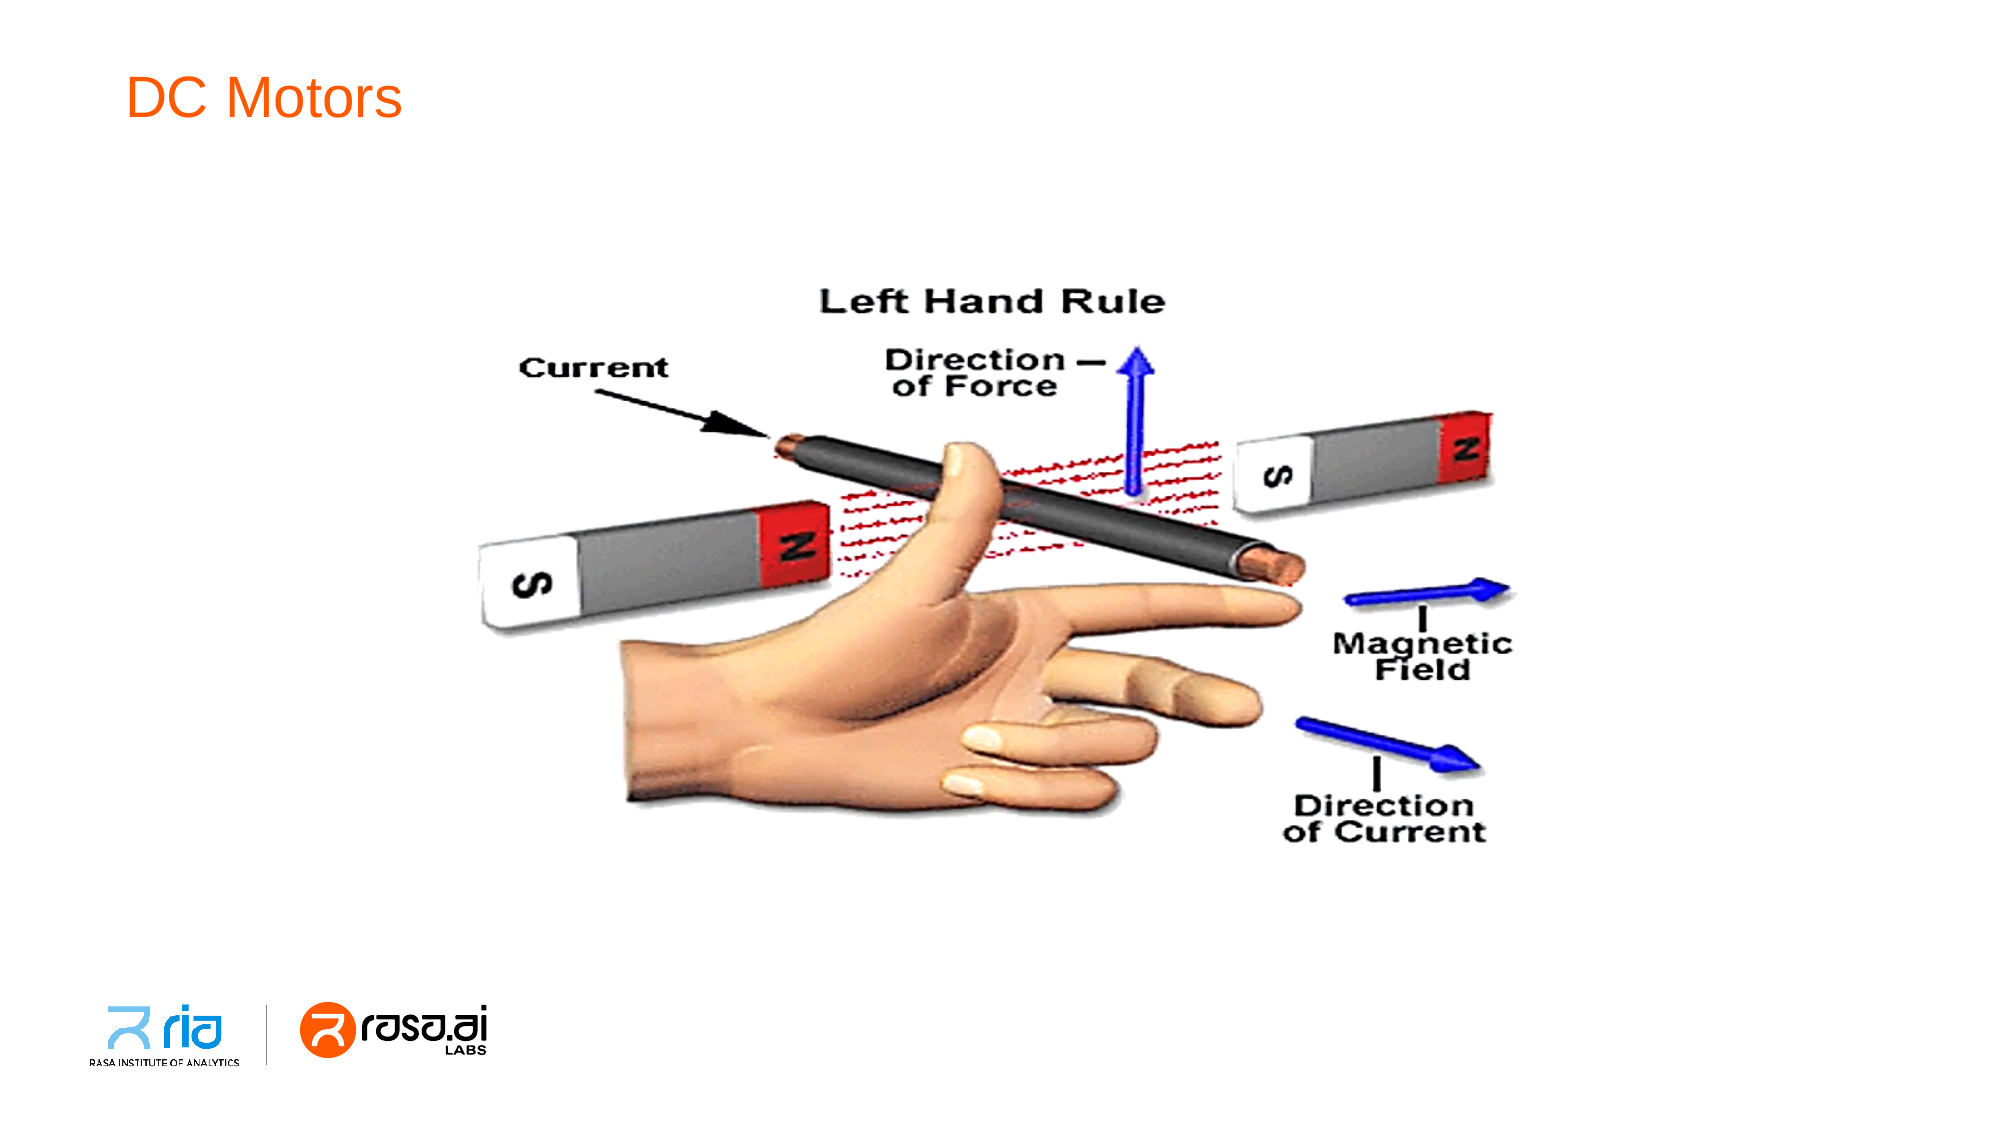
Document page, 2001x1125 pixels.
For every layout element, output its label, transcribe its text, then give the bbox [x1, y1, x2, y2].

picture [459, 267, 1541, 858]
title DC Motors [125, 59, 1791, 131]
picture [78, 992, 250, 1078]
